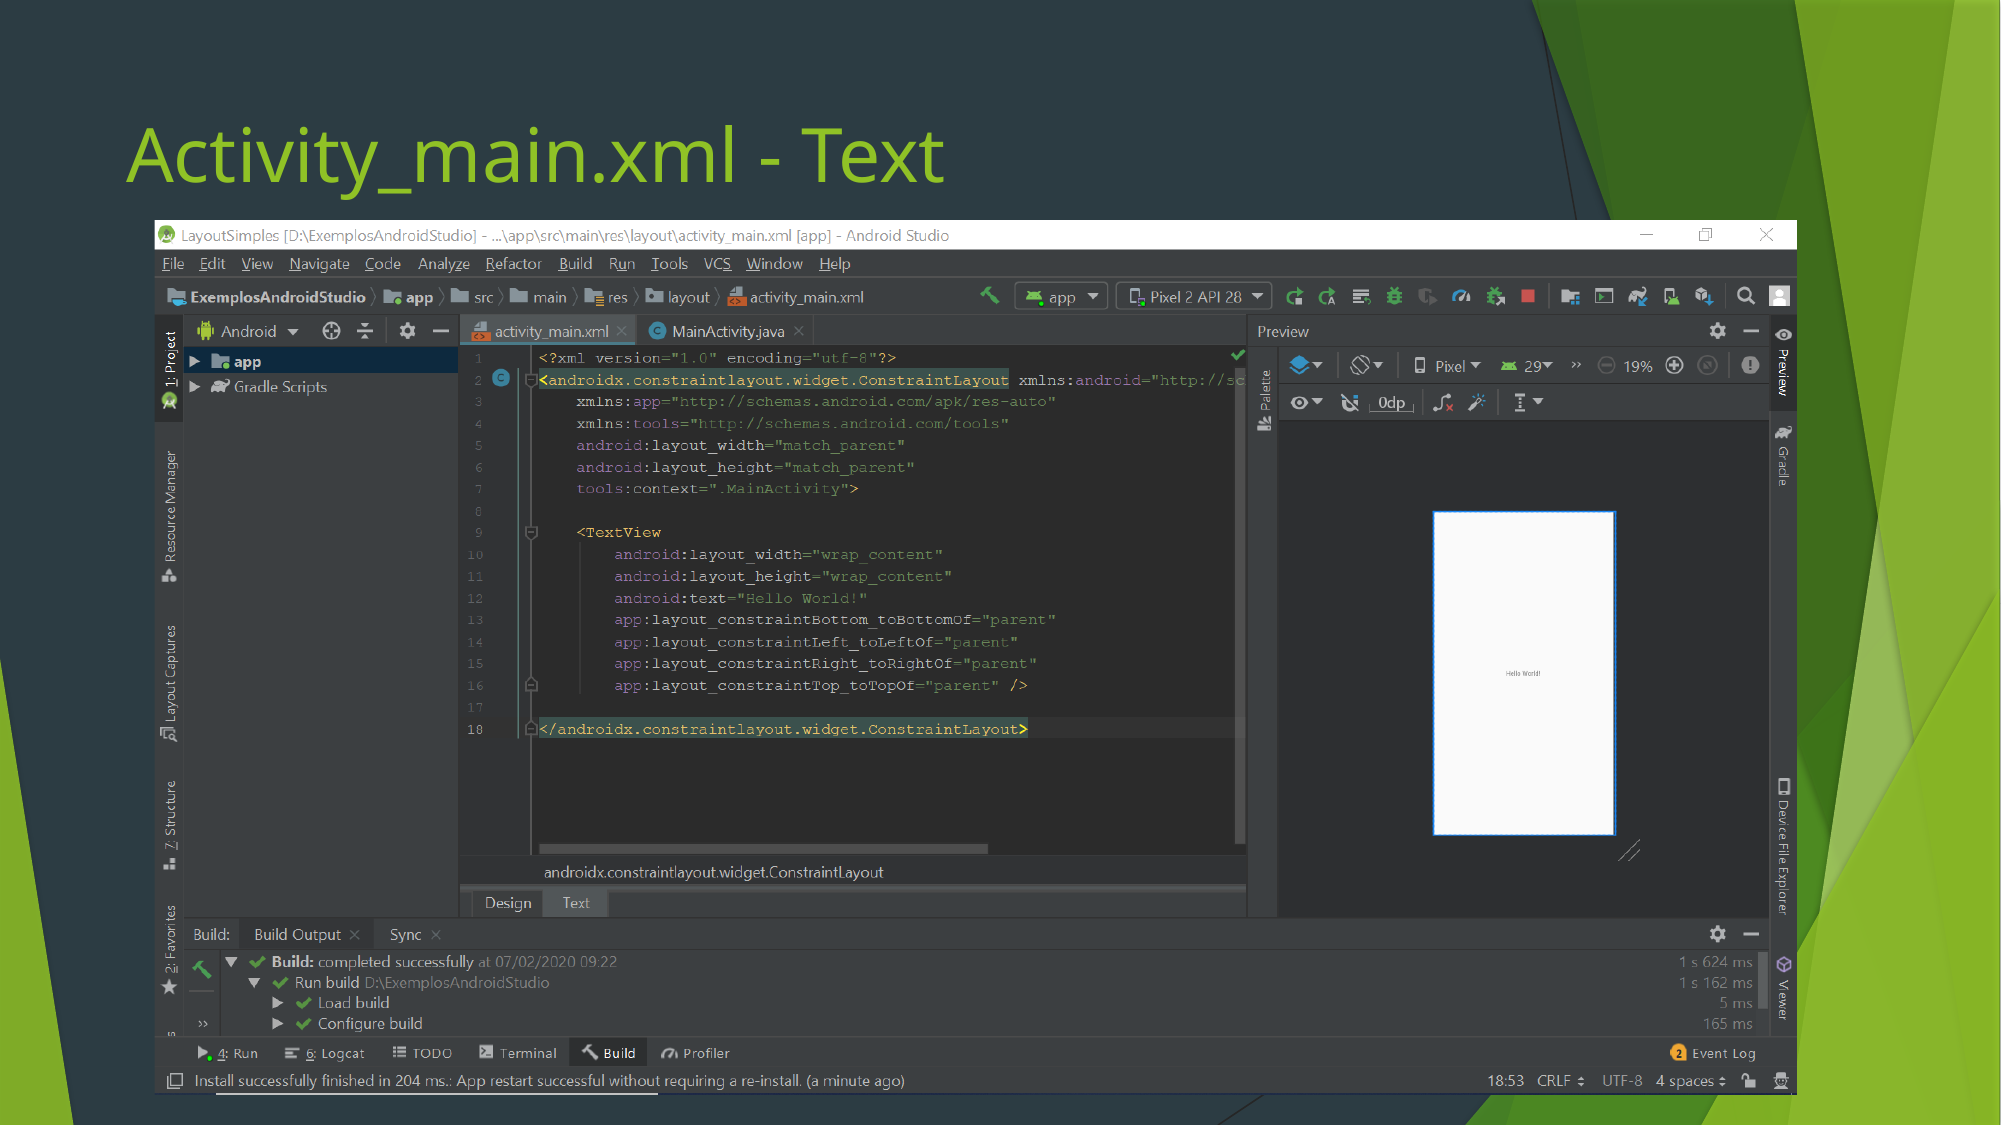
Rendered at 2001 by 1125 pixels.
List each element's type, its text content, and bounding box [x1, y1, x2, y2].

title Activity_main.xml - Text [111, 99, 1522, 317]
picture [154, 219, 1798, 1096]
